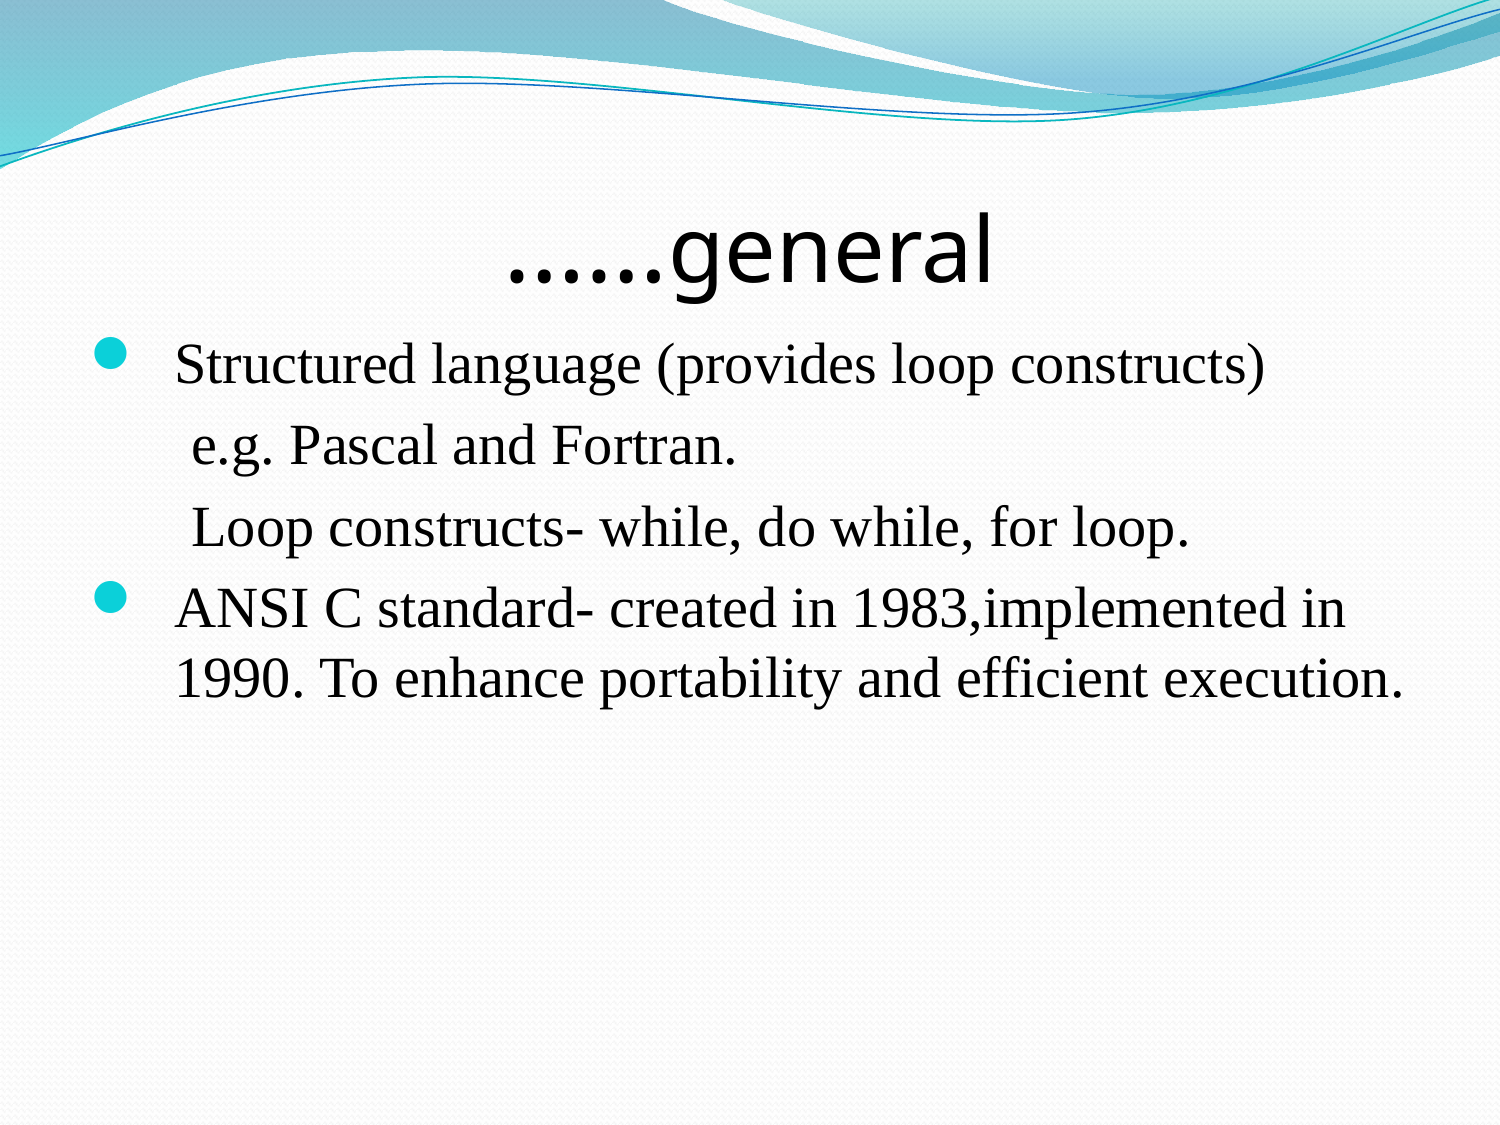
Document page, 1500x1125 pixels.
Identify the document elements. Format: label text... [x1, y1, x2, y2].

title ……general [75, 115, 1425, 303]
list Structured language (provides loop constructs) e.g. Pascal and Fortran. Loop constructs- while, do while, for loop. ANSI C standard- created in 1983,implemented in 1990. To enhance portability and efficient execution. [75, 317, 1425, 1038]
